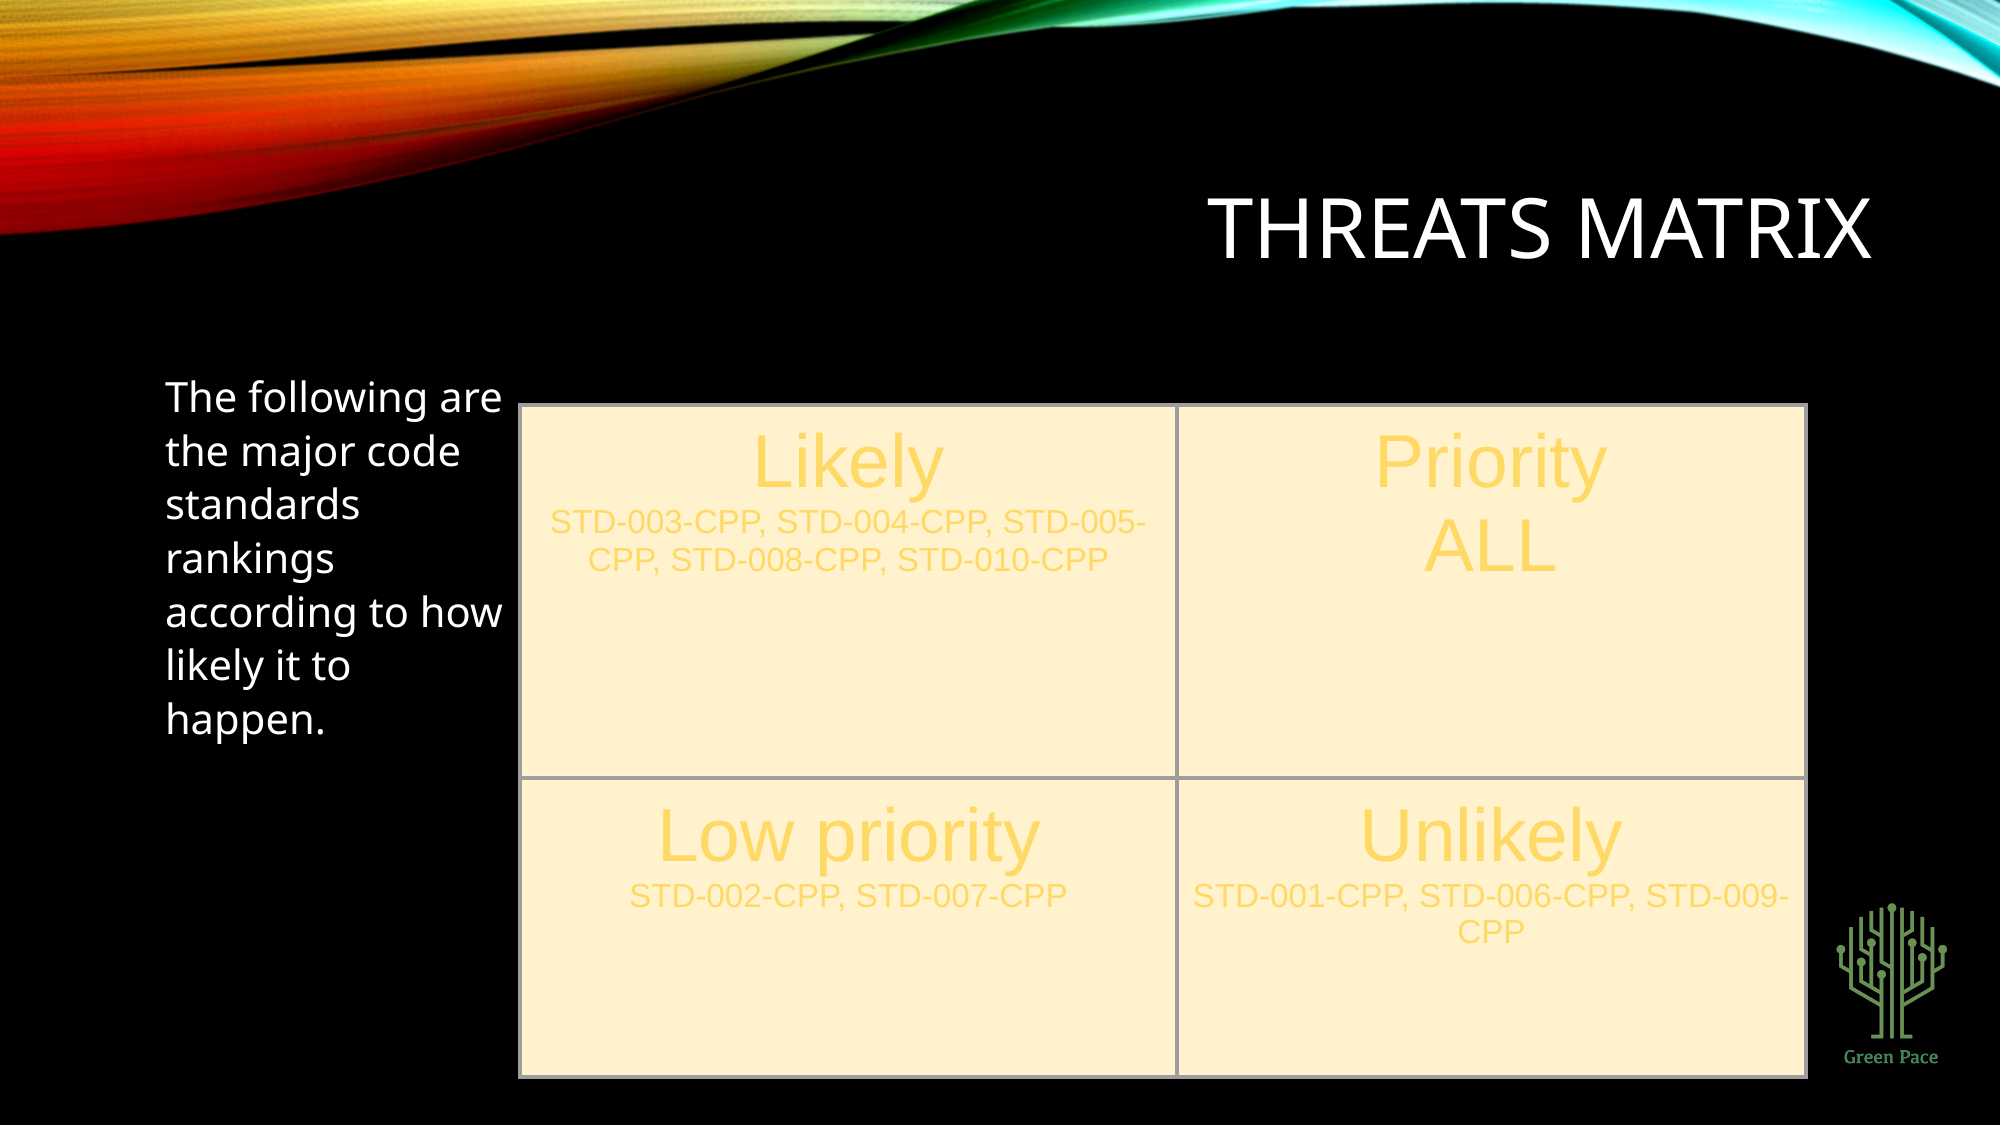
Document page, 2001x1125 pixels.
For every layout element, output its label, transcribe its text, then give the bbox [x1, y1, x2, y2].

table_header Priority ALL [1179, 407, 1804, 776]
table_cell Unlikely STD-001-CPP, STD-006-CPP, STD-009-CPP [1179, 780, 1804, 1075]
table_cell Low priority STD-002-CPP, STD-007-CPP [522, 780, 1175, 1075]
list The following are the major code standards rankings according to how likely it to happen. [112, 360, 521, 1021]
picture [1817, 892, 1964, 1082]
title THREATS MATRIX [474, 125, 1888, 338]
picture [0, 0, 2000, 237]
table_header Likely STD-003-CPP, STD-004-CPP, STD-005-CPP, STD-008-CPP, STD-010-CPP [522, 407, 1175, 776]
